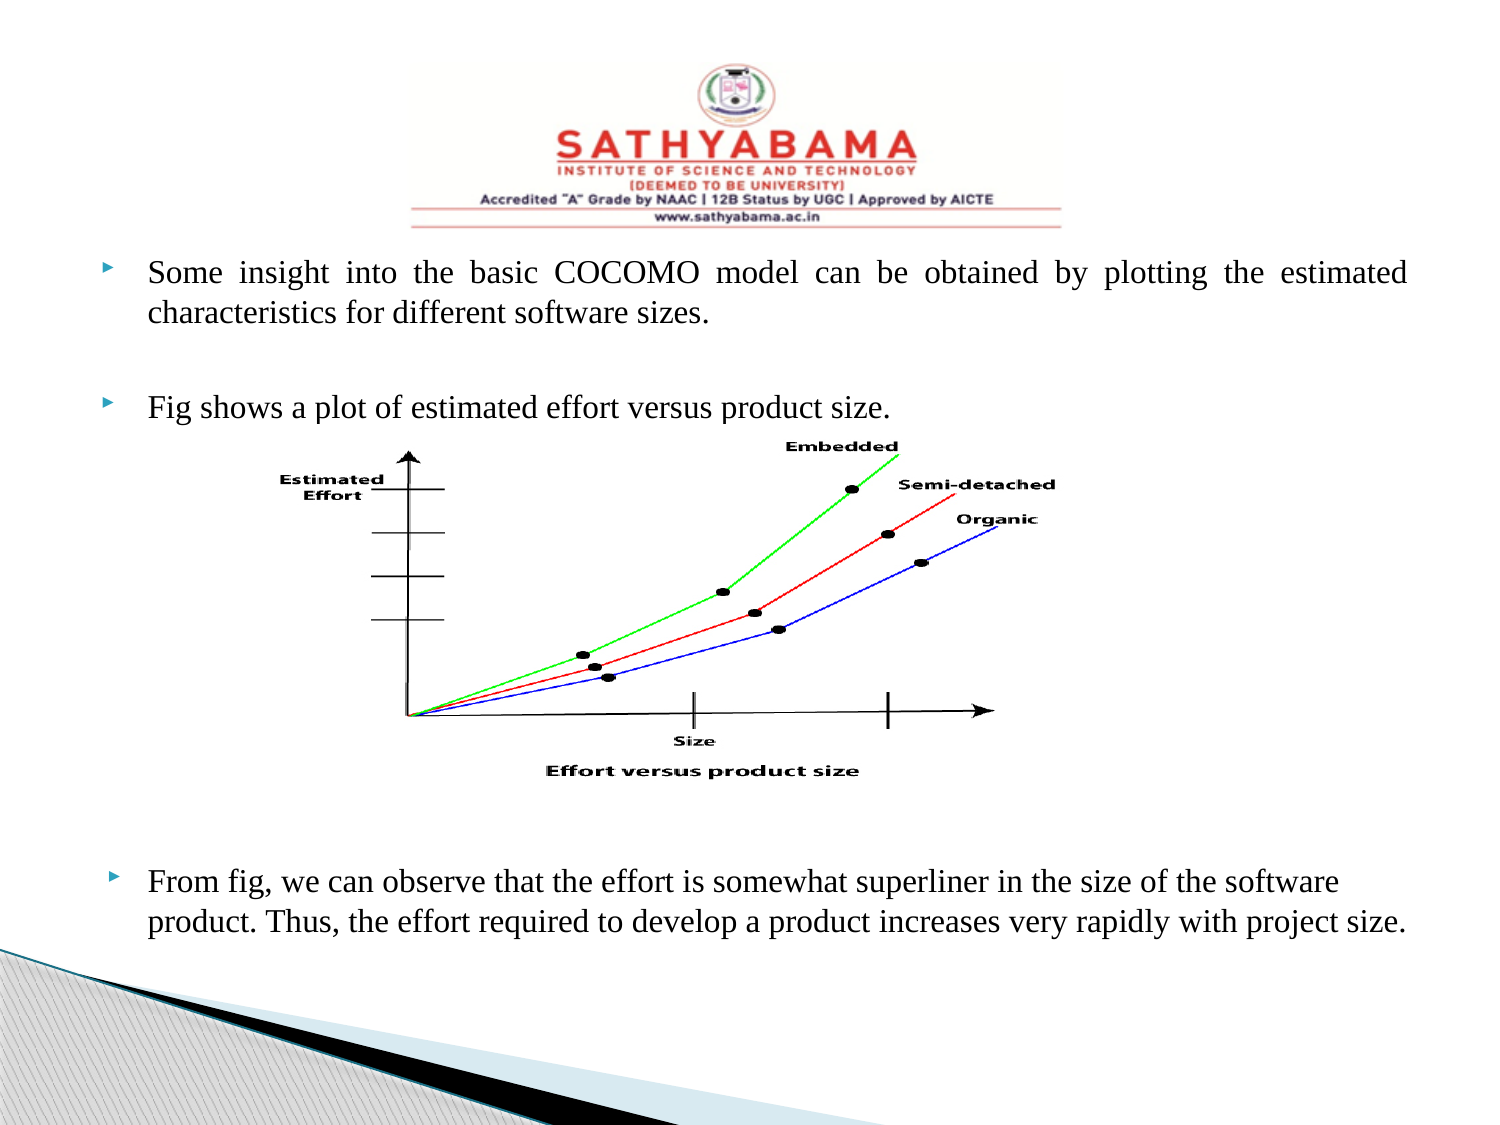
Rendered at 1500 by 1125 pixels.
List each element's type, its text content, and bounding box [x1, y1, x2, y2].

picture [262, 424, 1238, 788]
list Some insight into the basic COCOMO model can be obtained by plotting the estimated characteristics for different software sizes. Fig shows a plot of estimated effort versus product size. From fig, we can observe that the effort is somewhat superliner in the size of the software product. Thus, the effort required to develop a product increases very rapidly with project size. [75, 243, 1425, 986]
picture [330, 62, 1170, 243]
